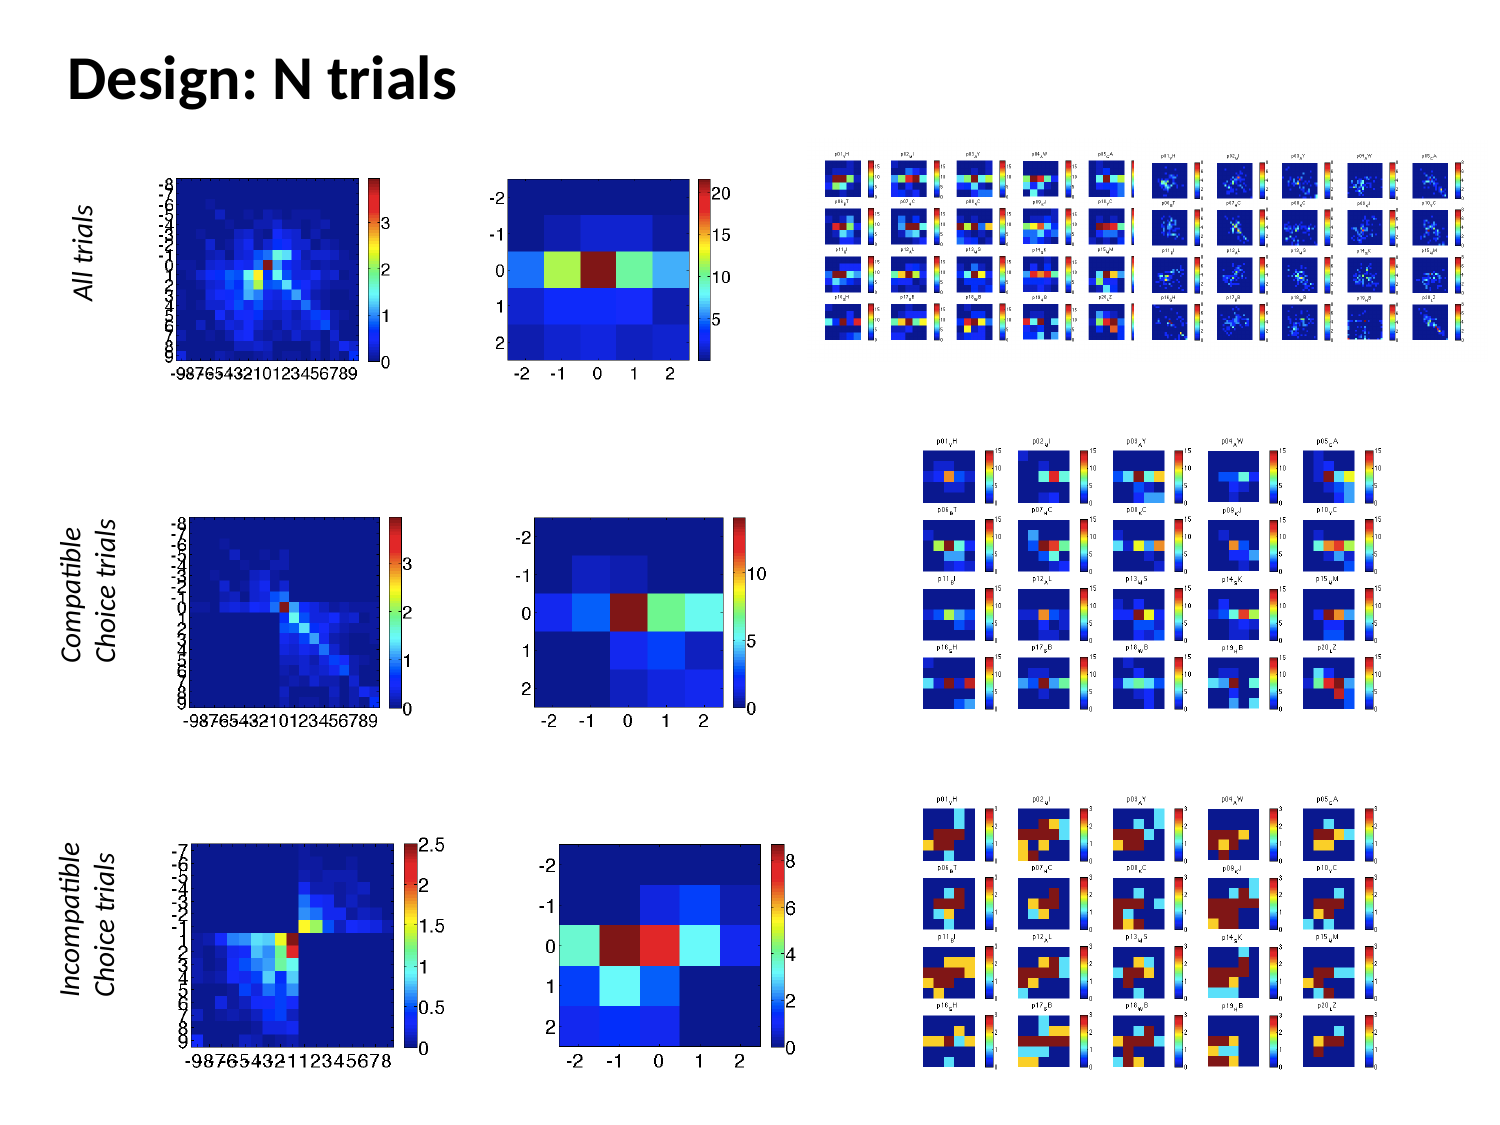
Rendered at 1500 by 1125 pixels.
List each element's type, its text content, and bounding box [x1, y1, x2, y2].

picture [166, 837, 808, 1072]
picture [149, 172, 731, 384]
picture [806, 138, 1489, 362]
text_box Incompatible Choice trials [42, 776, 128, 1012]
text_box Compatible Choice trials [43, 443, 129, 679]
picture [166, 491, 768, 732]
picture [896, 776, 1413, 1099]
picture [896, 417, 1413, 741]
text_box All trials [55, 126, 106, 317]
title Design: N trials [52, 29, 1428, 120]
